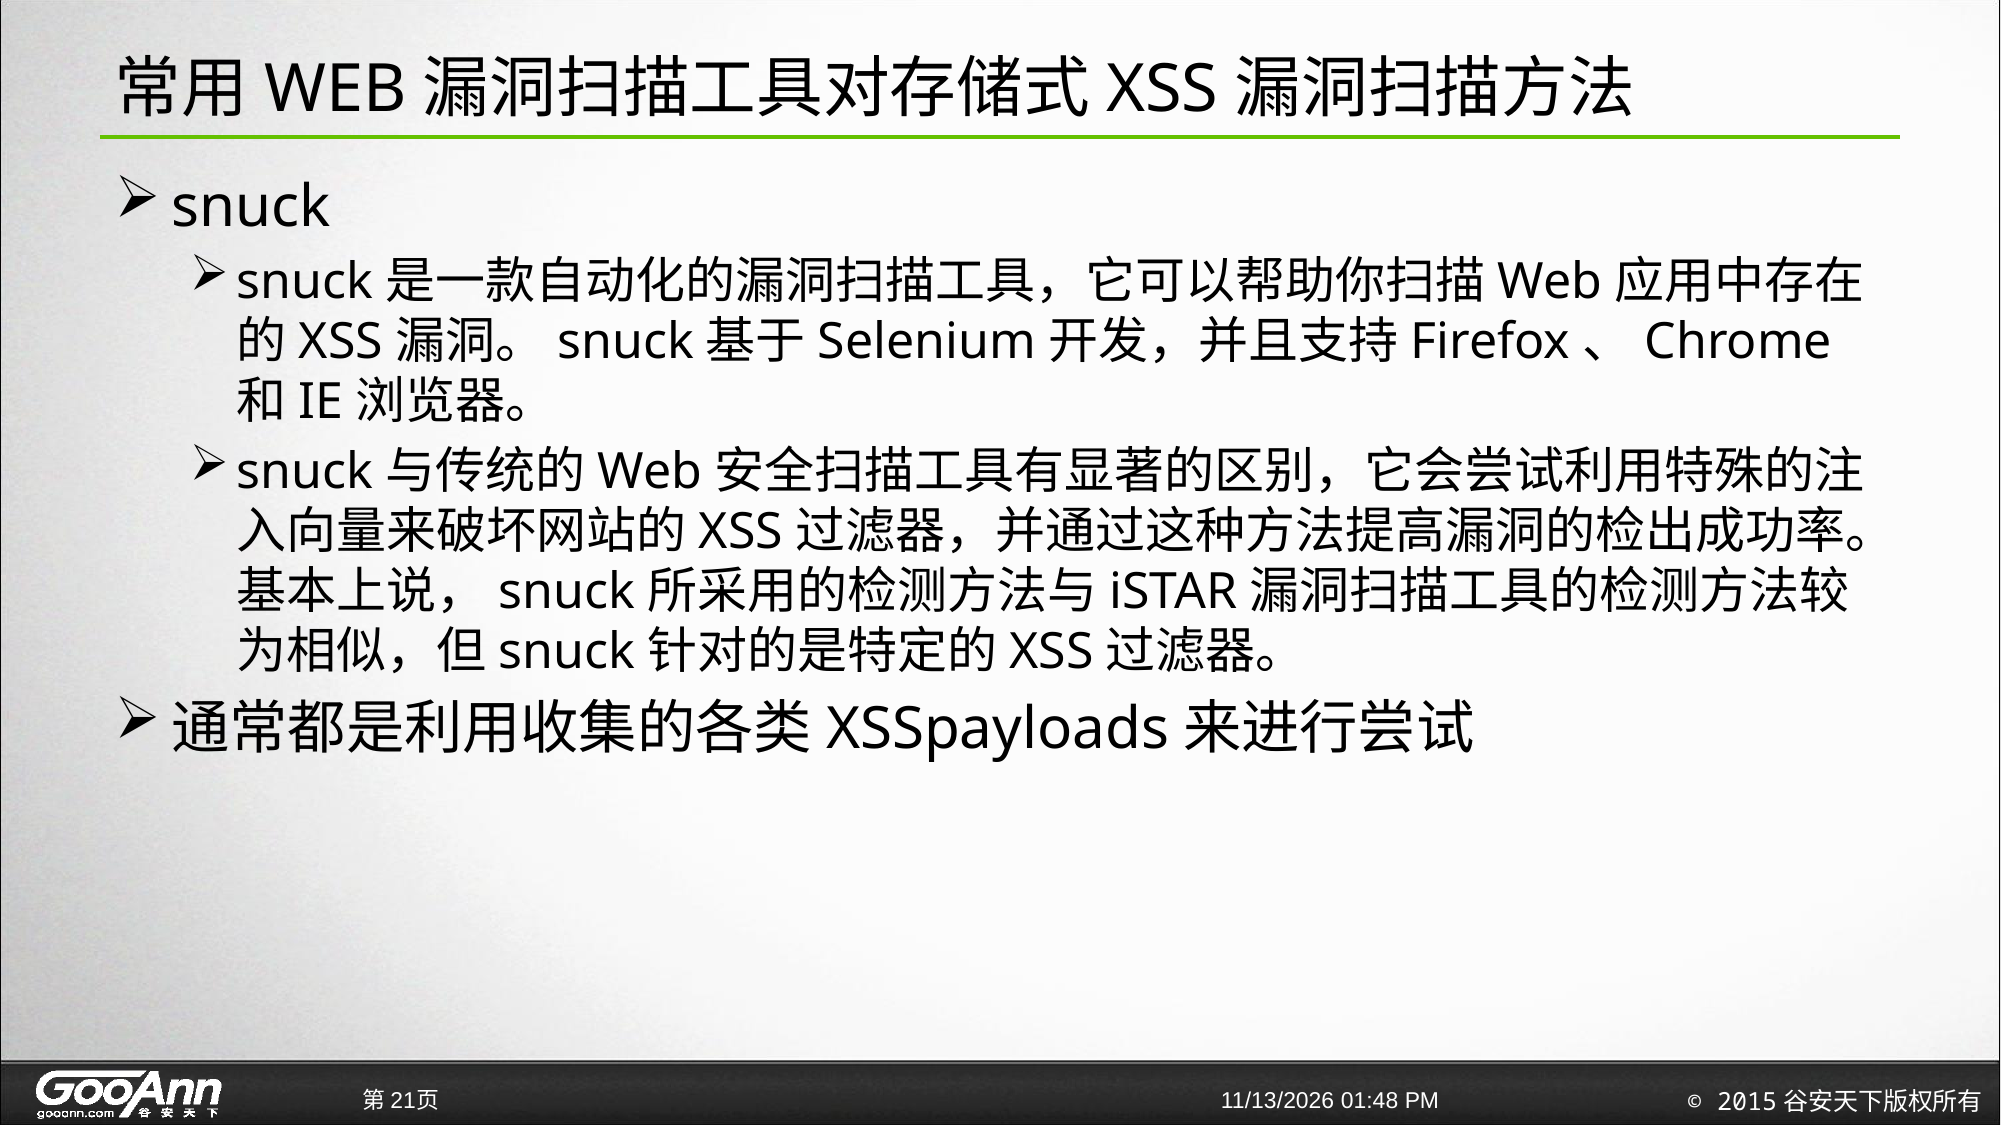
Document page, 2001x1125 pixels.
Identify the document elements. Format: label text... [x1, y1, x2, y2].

title 常用WEB漏洞扫描工具对存储式XSS漏洞扫描方法 [99, 45, 1900, 126]
list snuck snuck是一款自动化的漏洞扫描工具，它可以帮助你扫描Web应用中存在的XSS漏洞。snuck基于Selenium开发，并且支持Firefox、Chrome和IE浏览器。 snuck与传统的Web安全扫描工具有显著的区别，它会尝试利用特殊的注入向量来破坏网站的XSS过滤器，并通过这种方法提高漏洞的检出成功率。基本上说，snuck所采用的检测方法与iSTAR漏洞扫描工具的检测方法较为相似，但snuck针对的是特定的XSS过滤器。 通常都是利用收集的各类XSSpayloads来进行尝试 [99, 160, 1900, 1005]
picture [0, 0, 2001, 1125]
